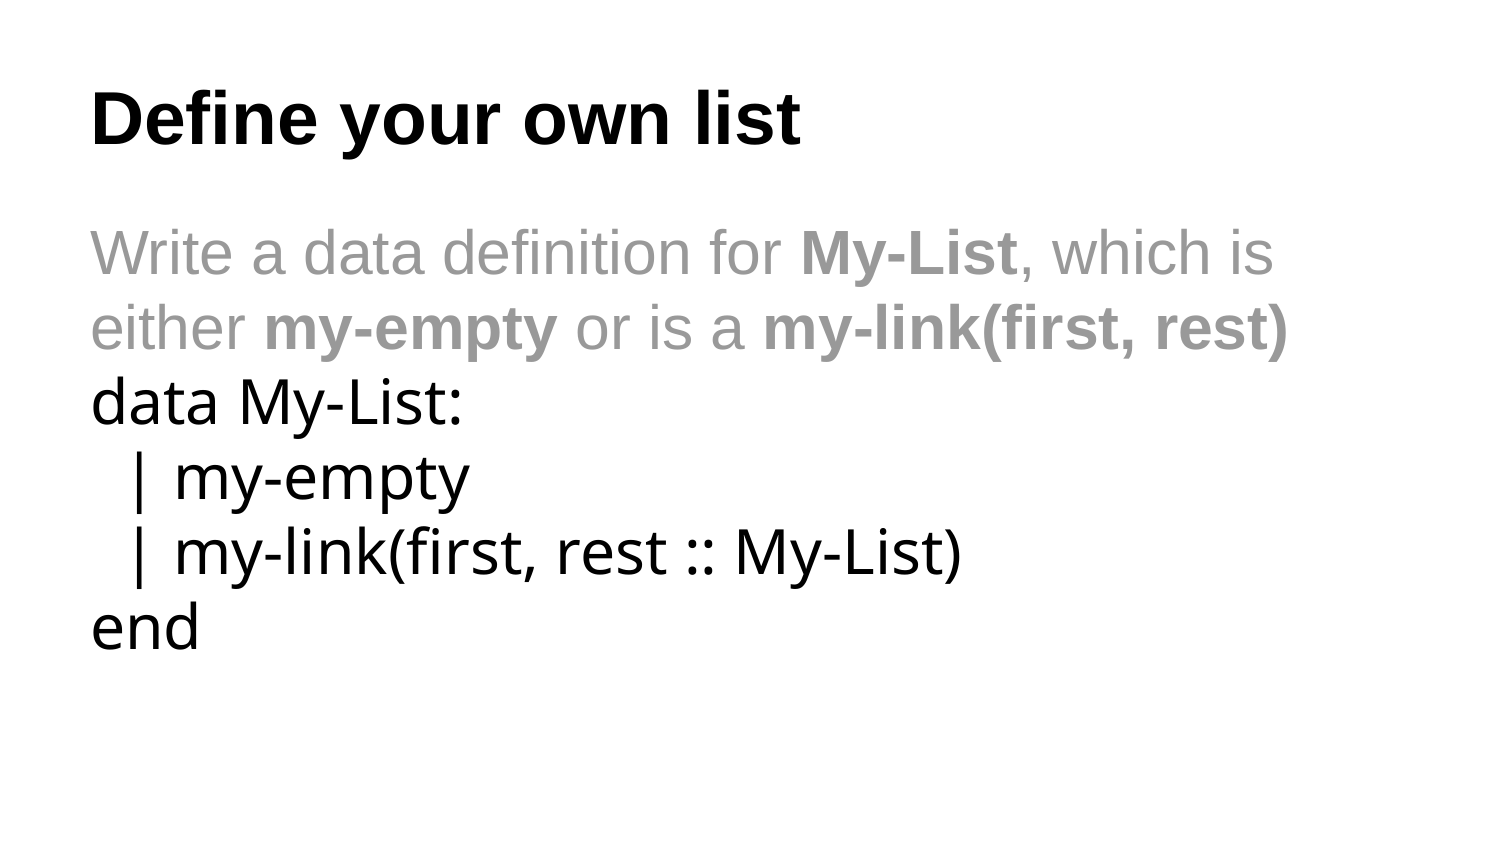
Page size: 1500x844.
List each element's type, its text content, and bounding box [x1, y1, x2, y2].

list Write a data definition for My-List, which is either my-empty or is a my-link(first, rest) data My-List: | my-empty | my-link(first, rest :: My-List) end [75, 196, 1425, 808]
title Define your own list [75, 33, 1425, 175]
